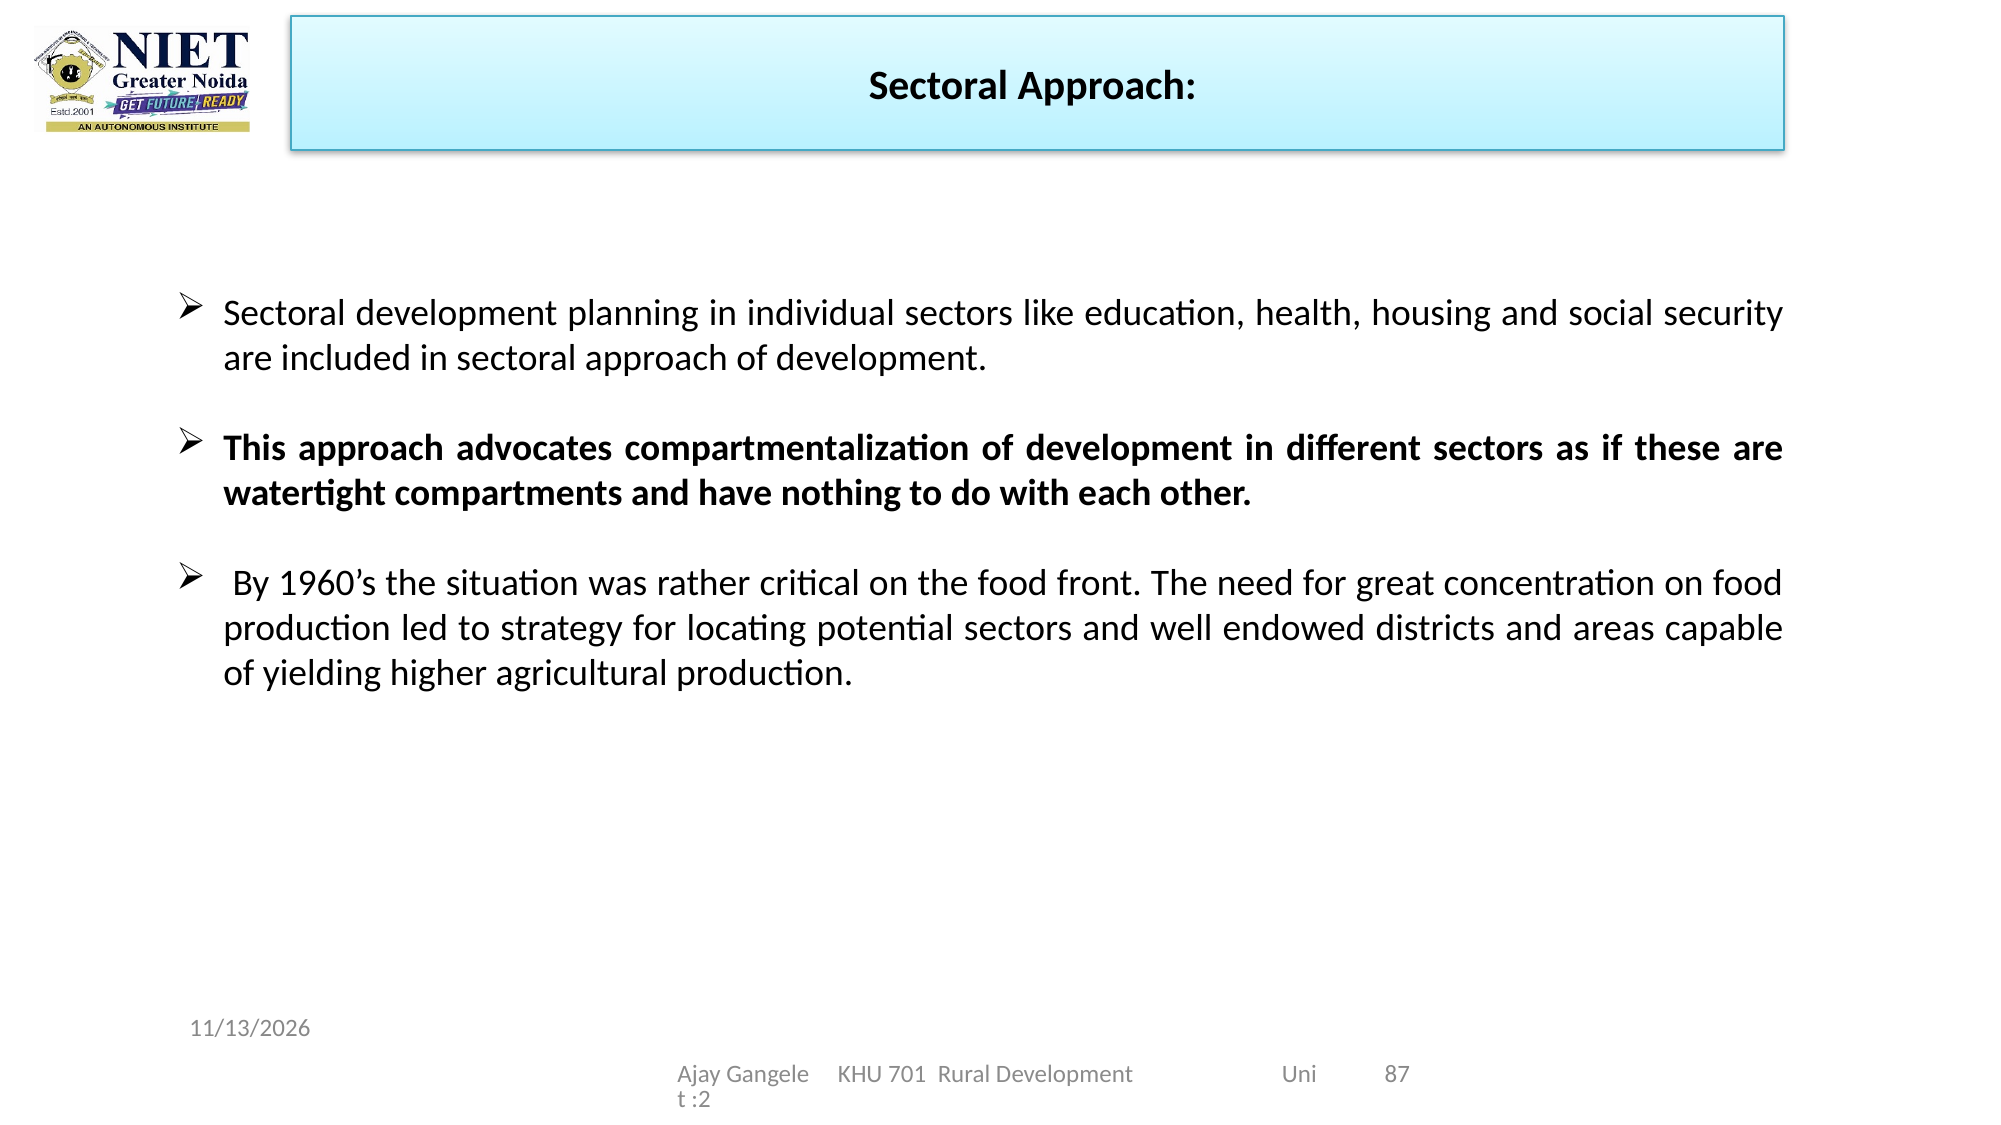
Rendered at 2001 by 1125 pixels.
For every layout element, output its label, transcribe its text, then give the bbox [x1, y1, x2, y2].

text_box [145, 293, 1800, 916]
footer Ajay Gangele KHU 701 Rural Development Unit :2 [662, 1042, 1338, 1103]
text_box Sectoral Approach: [291, 16, 1785, 151]
picture [0, 0, 291, 169]
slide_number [75, 950, 425, 1103]
slide_number 87 [1338, 1042, 1425, 1103]
text_box Sectoral development planning in individual sectors like education, health, housing and social security are included in sectoral approach of development. This approach advocates compartmentalization of development in different sectors as if these are watertight compartments and have nothing to do with each other. By 1960’s the situation was rather critical on the food front. The need for great concentration on food production led to strategy for locating potential sectors and well endowed districts and areas capable of yielding higher agricultural production. [161, 280, 1800, 746]
